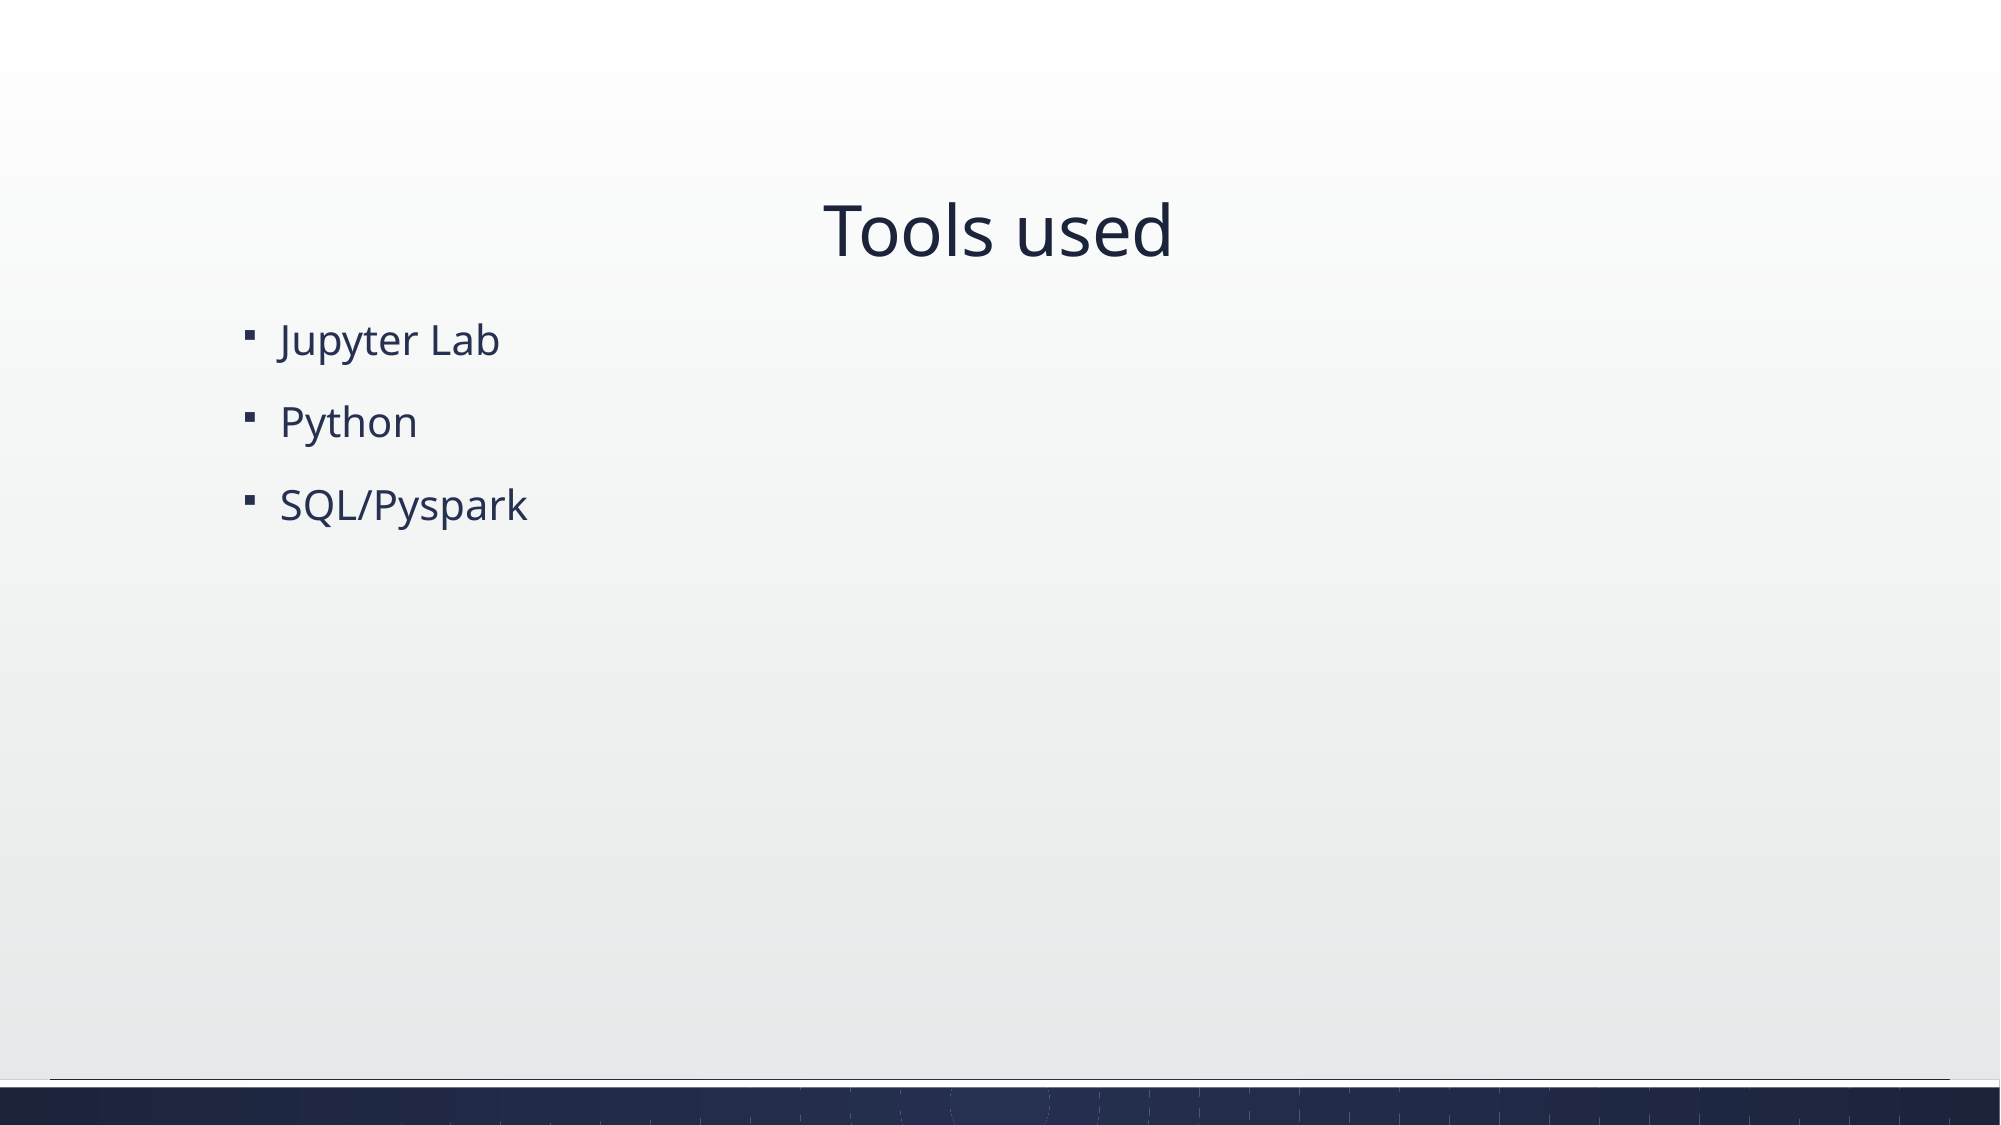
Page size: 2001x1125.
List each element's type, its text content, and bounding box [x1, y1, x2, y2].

title Tools used [219, 76, 1780, 279]
list Jupyter Lab Python SQL/Pyspark [219, 311, 1780, 990]
